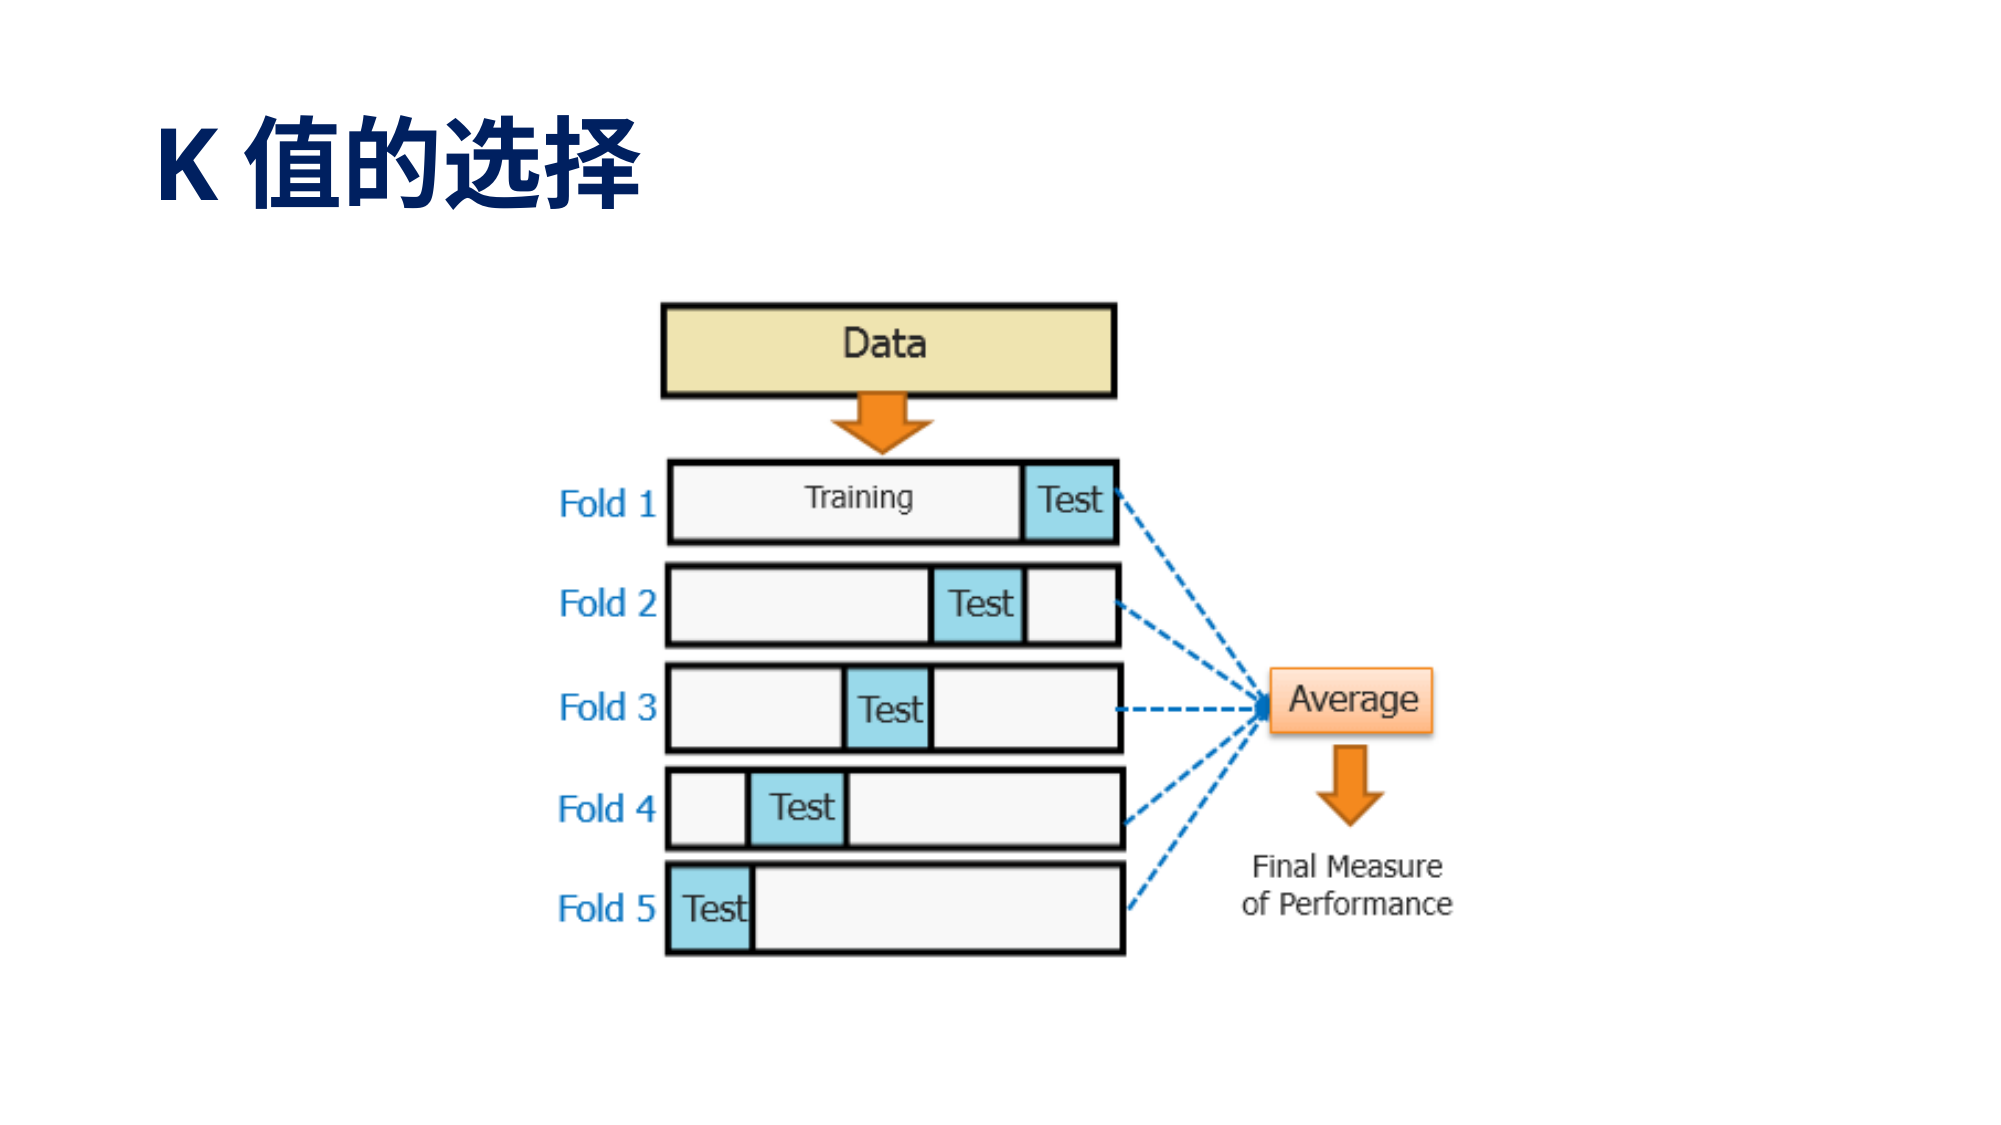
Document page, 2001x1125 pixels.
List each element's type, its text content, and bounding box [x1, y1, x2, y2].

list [541, 263, 1458, 962]
title K值的选择 [137, 59, 1863, 278]
